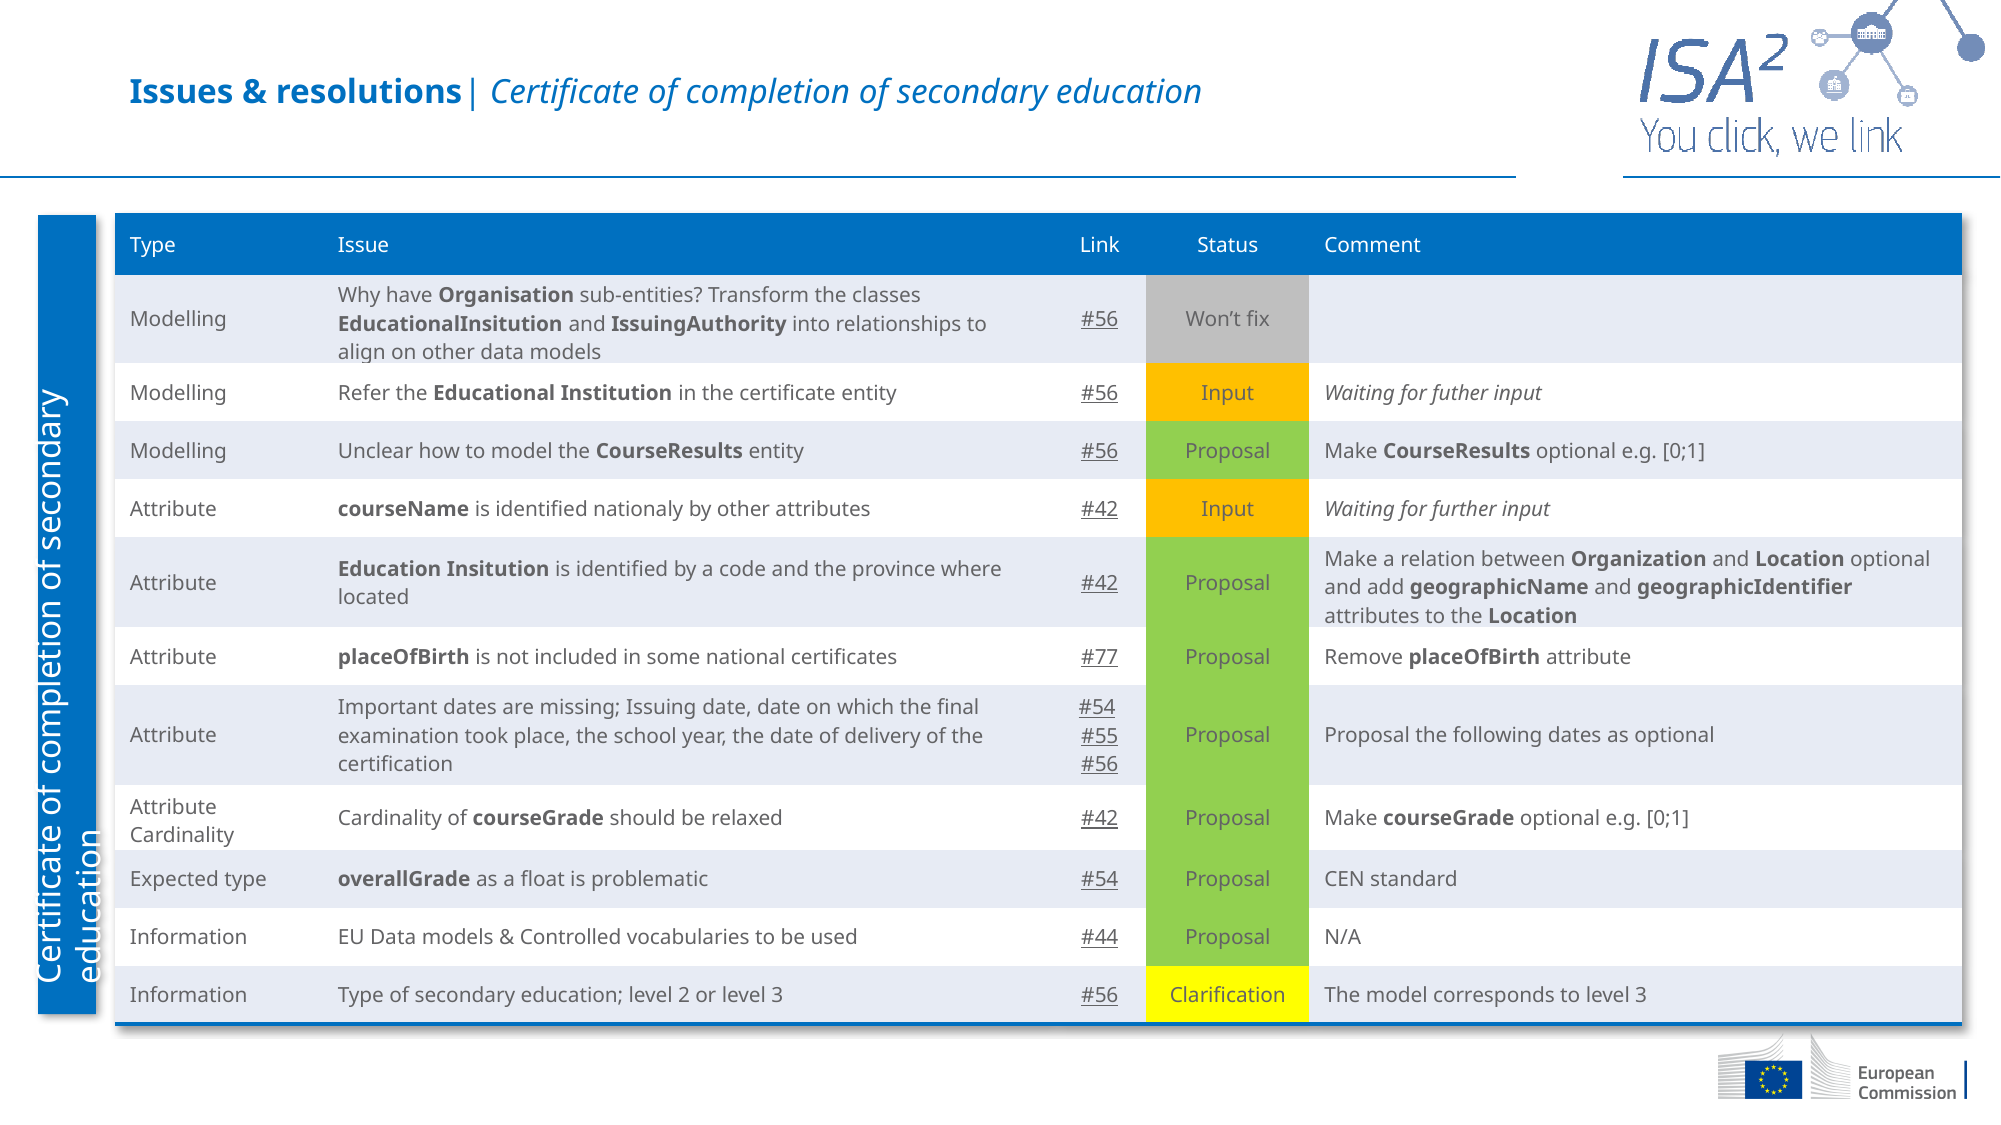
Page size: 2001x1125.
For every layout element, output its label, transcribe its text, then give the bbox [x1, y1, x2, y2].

table_cell Cardinality of courseGrade should be relaxed [323, 785, 1053, 850]
table_cell The model corresponds to level 3 [1309, 966, 1962, 1022]
table_cell Proposal [1146, 627, 1309, 685]
table_cell Won’t fix [1146, 275, 1309, 363]
table_cell Proposal [1146, 537, 1309, 627]
table_cell #56 [1053, 363, 1146, 421]
table_cell Modelling [115, 275, 323, 363]
table_cell Modelling [115, 363, 323, 421]
table_cell Input [1146, 363, 1309, 421]
table_cell Attribute Cardinality [115, 785, 323, 850]
table_cell Refer the Educational Institution in the certificate entity [323, 363, 1053, 421]
table_cell Remove placeOfBirth attribute [1309, 627, 1962, 685]
table_cell placeOfBirth is not included in some national certificates [323, 627, 1053, 685]
table_cell Why have Organisation sub-entities? Transform the classes EducationalInsitution and IssuingAuthority into relationships to align on other data models [323, 275, 1053, 363]
table_cell #56 [1053, 966, 1146, 1022]
table_cell Proposal [1146, 908, 1309, 966]
table_cell #54 [1053, 850, 1146, 908]
table_cell EU Data models & Controlled vocabularies to be used [323, 908, 1053, 966]
table_cell #42 [1053, 537, 1146, 627]
table_cell Modelling [115, 421, 323, 479]
table_cell Input [1146, 479, 1309, 537]
table_cell #77 [1053, 627, 1146, 685]
table_cell Waiting for further input [1309, 479, 1962, 537]
table_cell Expected type [115, 850, 323, 908]
table_cell Make a relation between Organization and Location optional and add geographicName and geographicIdentifier attributes to the Location [1309, 537, 1962, 627]
table_cell Proposal the following dates as optional [1309, 685, 1962, 785]
table_cell CEN standard [1309, 850, 1962, 908]
table_cell Attribute [115, 537, 323, 627]
table_header Type [115, 217, 323, 271]
text_box Issues & resolutions| Certificate of completion of secondary education [114, 62, 1502, 118]
table_cell Proposal [1146, 421, 1309, 479]
table_header Link [1053, 217, 1146, 271]
table_cell #54 #55 #56 [1053, 685, 1146, 785]
table_cell Information [115, 908, 323, 966]
table_cell Education Insitution is identified by a code and the province where located [323, 537, 1053, 627]
table_cell Attribute [115, 479, 323, 537]
table_header Issue [323, 217, 1053, 271]
table_cell #42 [1053, 785, 1146, 850]
table_cell Proposal [1146, 685, 1309, 785]
table_cell Proposal [1146, 785, 1309, 850]
table_cell #44 [1053, 908, 1146, 966]
table_cell Make courseGrade optional e.g. [0;1] [1309, 785, 1962, 850]
table_cell [1309, 275, 1962, 363]
table_cell overallGrade as a float is problematic [323, 850, 1053, 908]
table_cell N/A [1309, 908, 1962, 966]
table_cell Information [115, 966, 323, 1022]
table_cell courseName is identified nationaly by other attributes [323, 479, 1053, 537]
table_header Comment [1309, 217, 1962, 271]
table_cell Waiting for futher input [1309, 363, 1962, 421]
table_cell #56 [1053, 421, 1146, 479]
table_cell Attribute [115, 685, 323, 785]
table_cell #56 [1053, 275, 1146, 363]
table_header Status [1146, 217, 1309, 271]
table_cell Type of secondary education; level 2 or level 3 [323, 966, 1053, 1022]
table_cell Make CourseResults optional e.g. [0;1] [1309, 421, 1962, 479]
table_cell Important dates are missing; Issuing date, date on which the final examination took place, the school year, the date of delivery of the certification [323, 685, 1053, 785]
table_cell Unclear how to model the CourseResults entity [323, 421, 1053, 479]
table_cell Attribute [115, 627, 323, 685]
picture [1623, 0, 2001, 161]
table_cell #42 [1053, 479, 1146, 537]
table_cell Proposal [1146, 850, 1309, 908]
table_cell Clarification [1146, 966, 1309, 1022]
text_box Certificate of completion of secondary education [38, 215, 96, 1015]
picture [1718, 1033, 1967, 1099]
